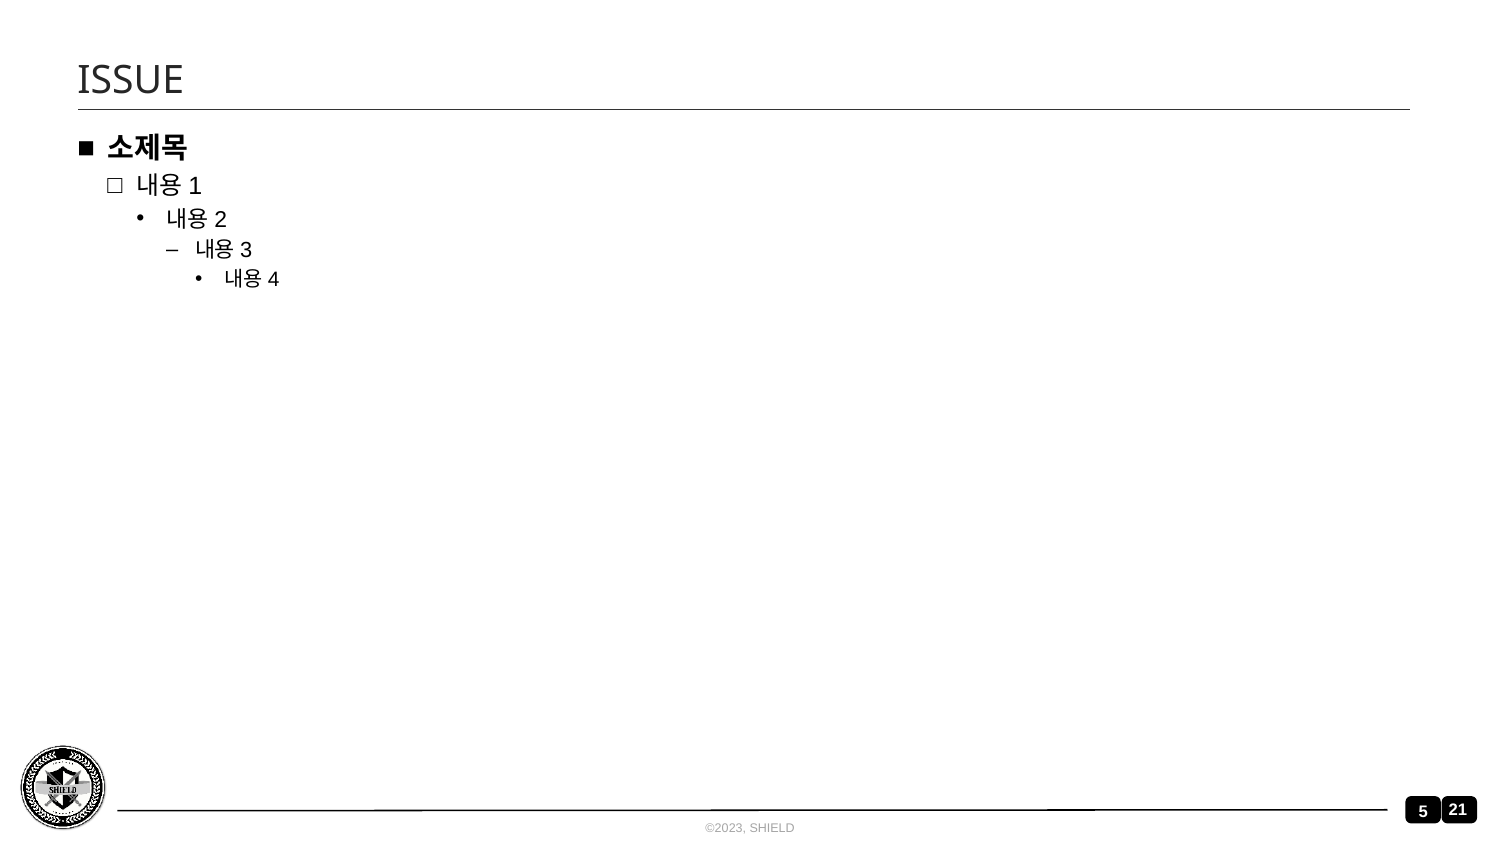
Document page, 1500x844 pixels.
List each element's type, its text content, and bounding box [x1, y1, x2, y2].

title ISSUE [62, 46, 1438, 110]
picture [18, 743, 107, 831]
list 소제목 내용1 내용2 내용3 내용4 [62, 121, 1438, 760]
